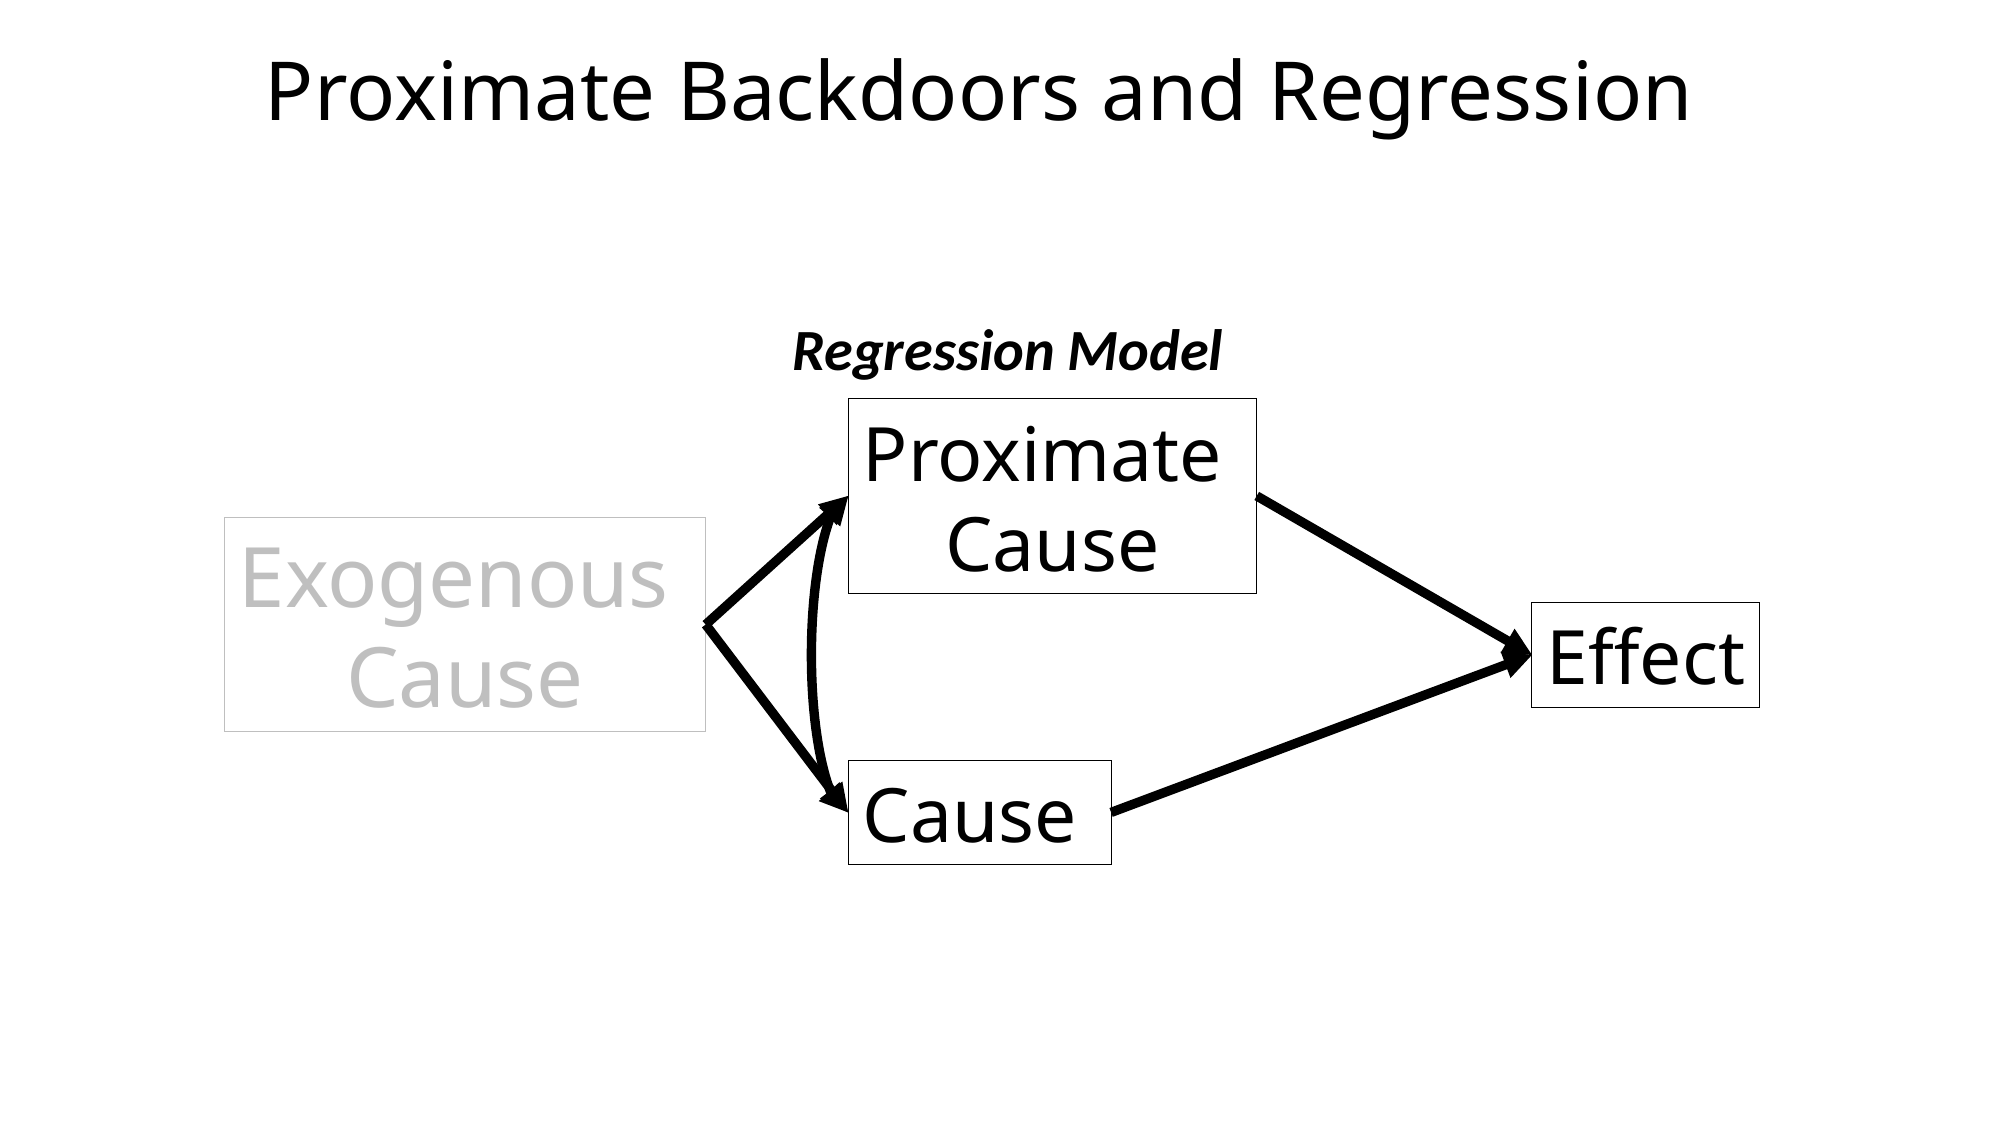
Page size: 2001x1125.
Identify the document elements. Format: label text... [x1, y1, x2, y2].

text_box Exogenous Cause [224, 517, 670, 732]
text_box Effect [1546, 602, 1760, 708]
text_box Regression Model [778, 304, 1239, 390]
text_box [670, 626, 865, 814]
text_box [1228, 496, 1546, 656]
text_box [1094, 655, 1546, 814]
title Proximate Backdoors and Regression [249, 0, 1750, 188]
text_box Proximate Cause [848, 398, 1257, 594]
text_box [865, 626, 877, 814]
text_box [670, 497, 877, 626]
text_box Cause [848, 760, 1112, 865]
